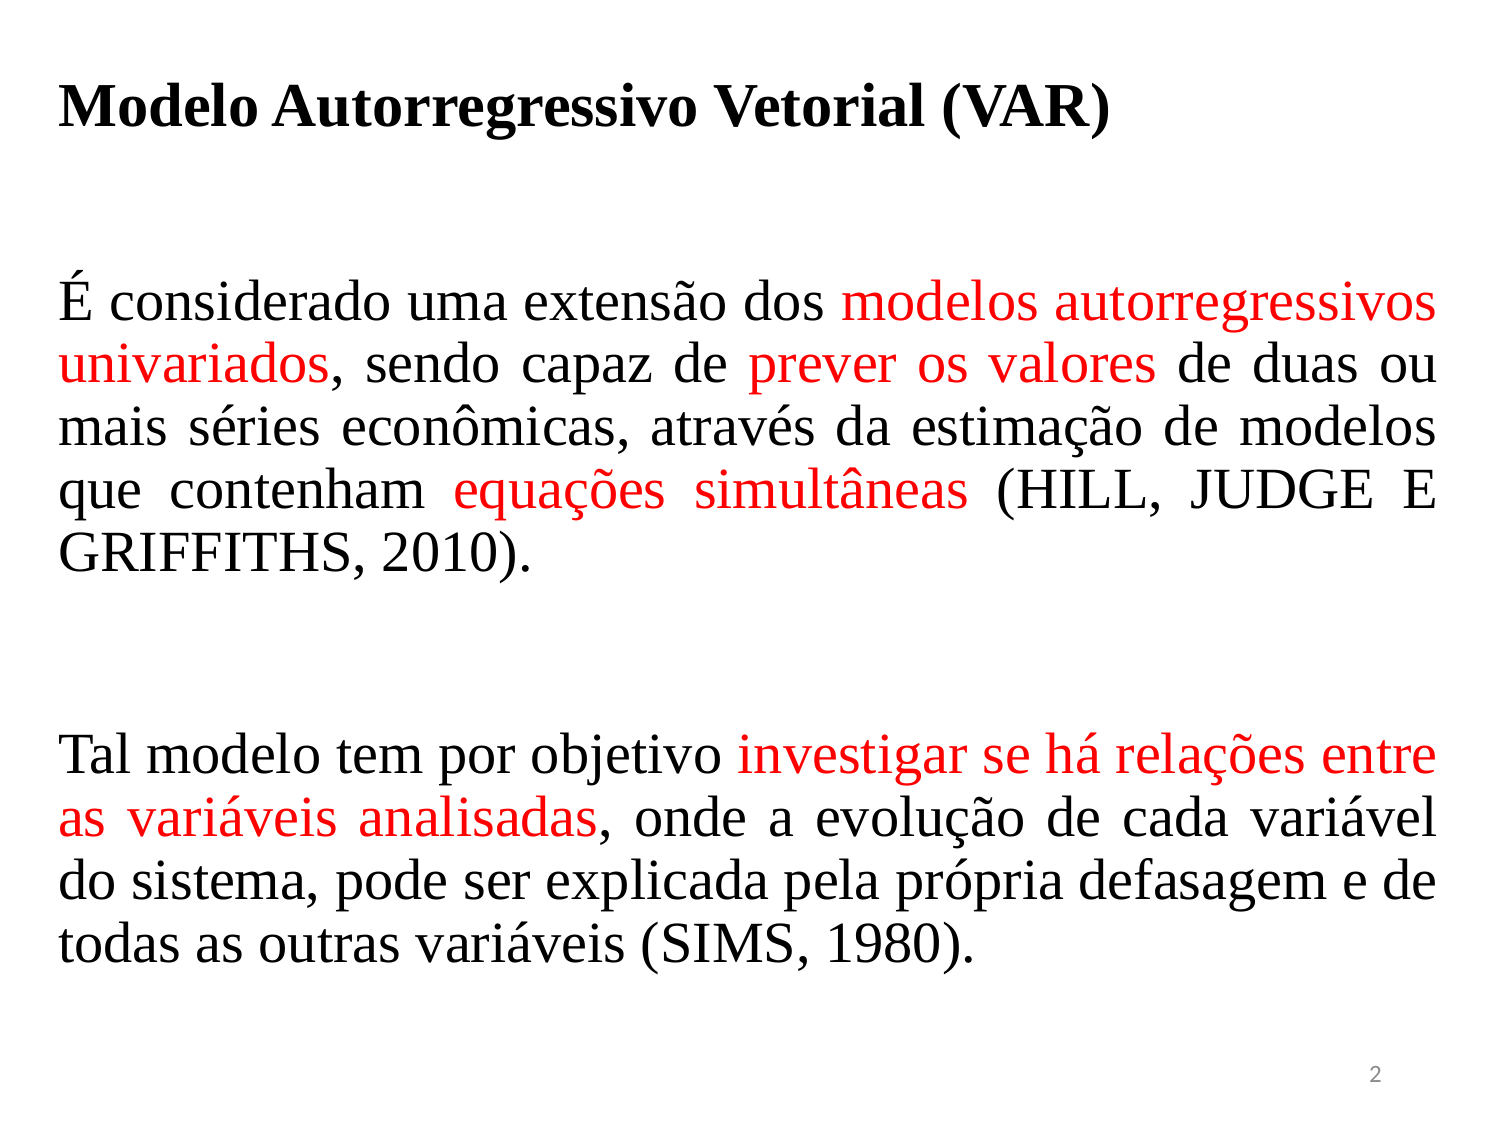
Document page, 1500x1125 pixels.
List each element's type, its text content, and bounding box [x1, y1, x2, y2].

text_box Tal modelo tem por objetivo investigar se há relações entre as variáveis analisadas, onde a evolução de cada variável do sistema, pode ser explicada pela própria defasagem e de todas as outras variáveis (SIMS, 1980). [43, 715, 1453, 983]
list É considerado uma extensão dos modelos autorregressivos univariados, sendo capaz de prever os valores de duas ou mais séries econômicas, através da estimação de modelos que contenham equações simultâneas (HILL, JUDGE E GRIFFITHS, 2010). [43, 262, 1453, 600]
slide_number 2 [1059, 1042, 1397, 1103]
title Modelo Autorregressivo Vetorial (VAR) [43, 24, 1397, 188]
